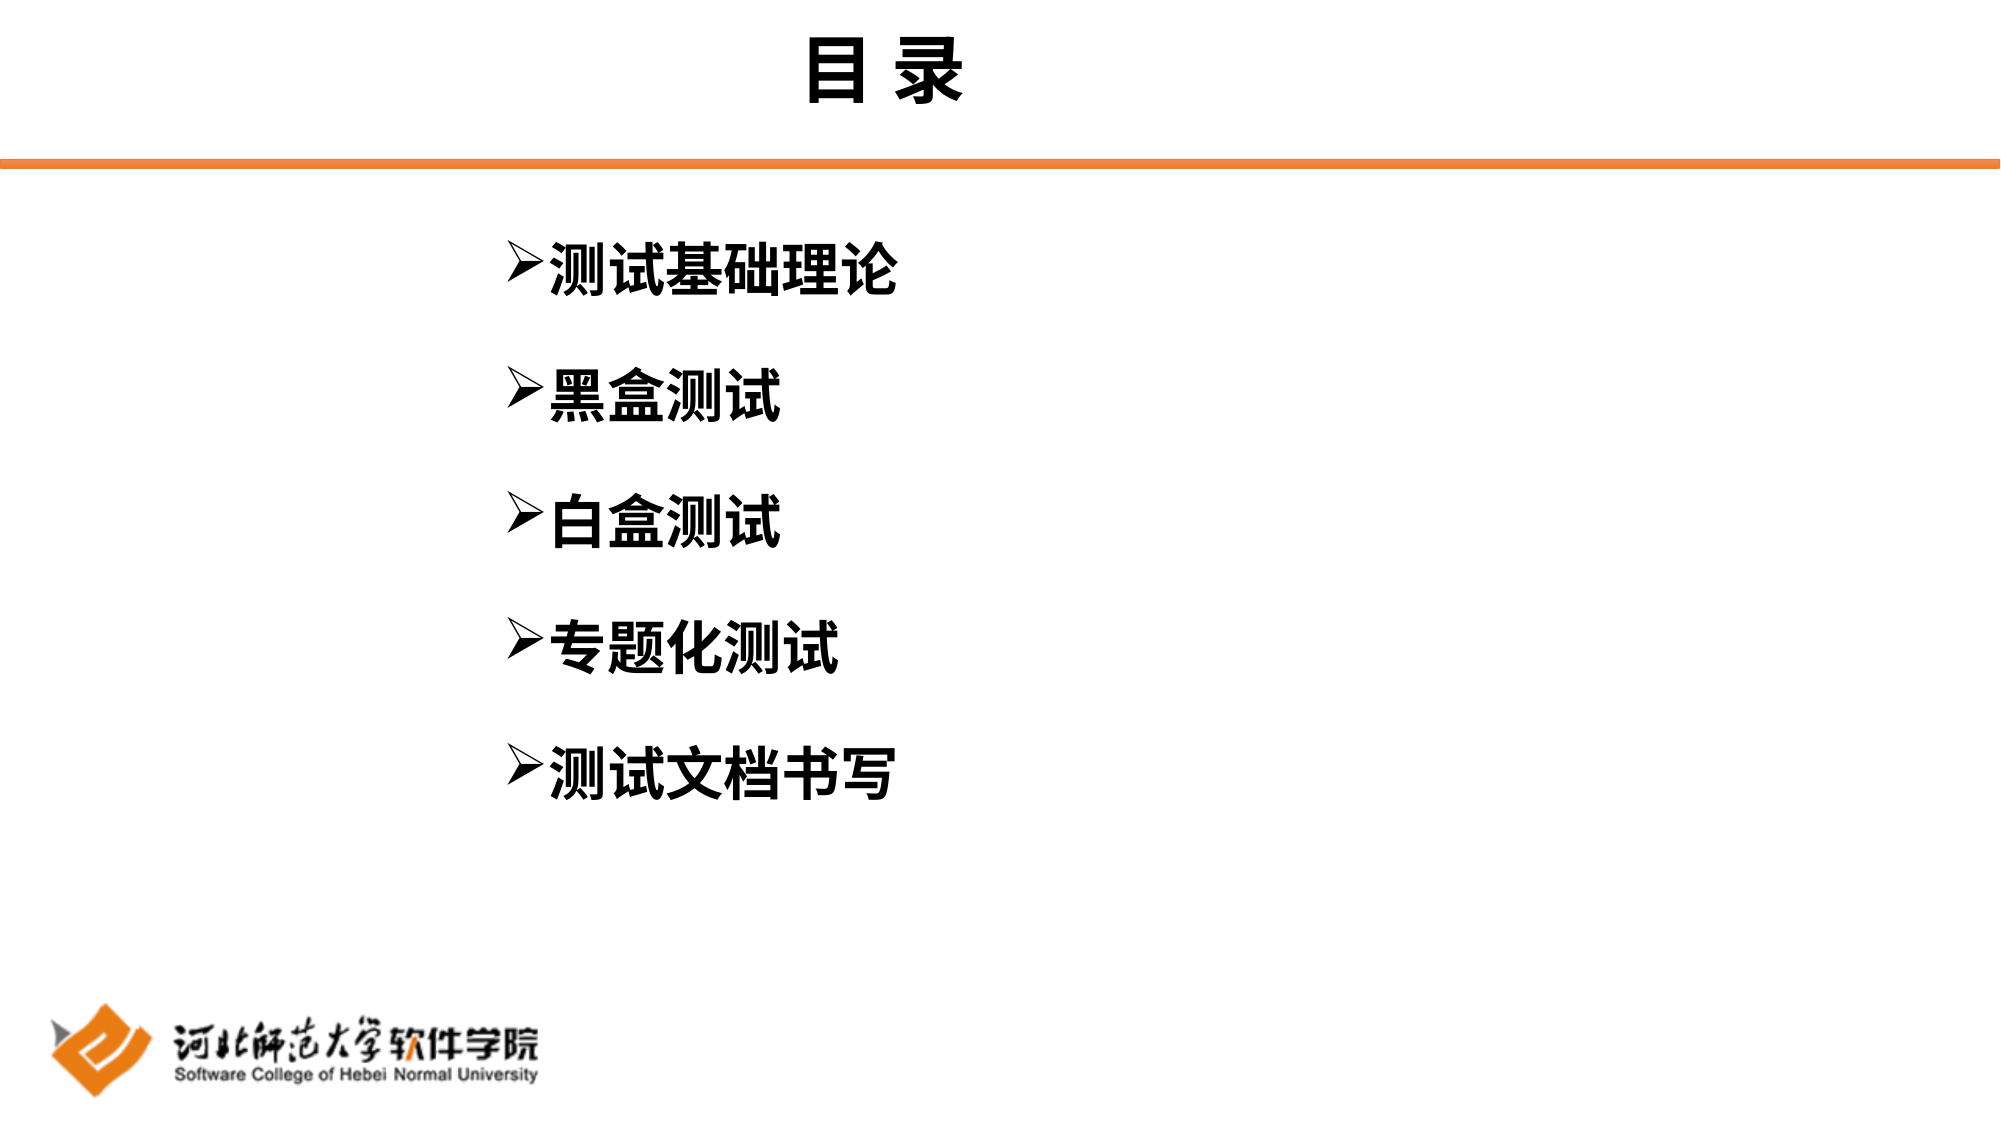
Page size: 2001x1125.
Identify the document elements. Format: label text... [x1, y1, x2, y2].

picture [37, 995, 565, 1103]
title 目 录 [342, 0, 1424, 147]
list 测试基础理论 黑盒测试 白盒测试 专题化测试 测试文档书写 [487, 191, 1569, 905]
